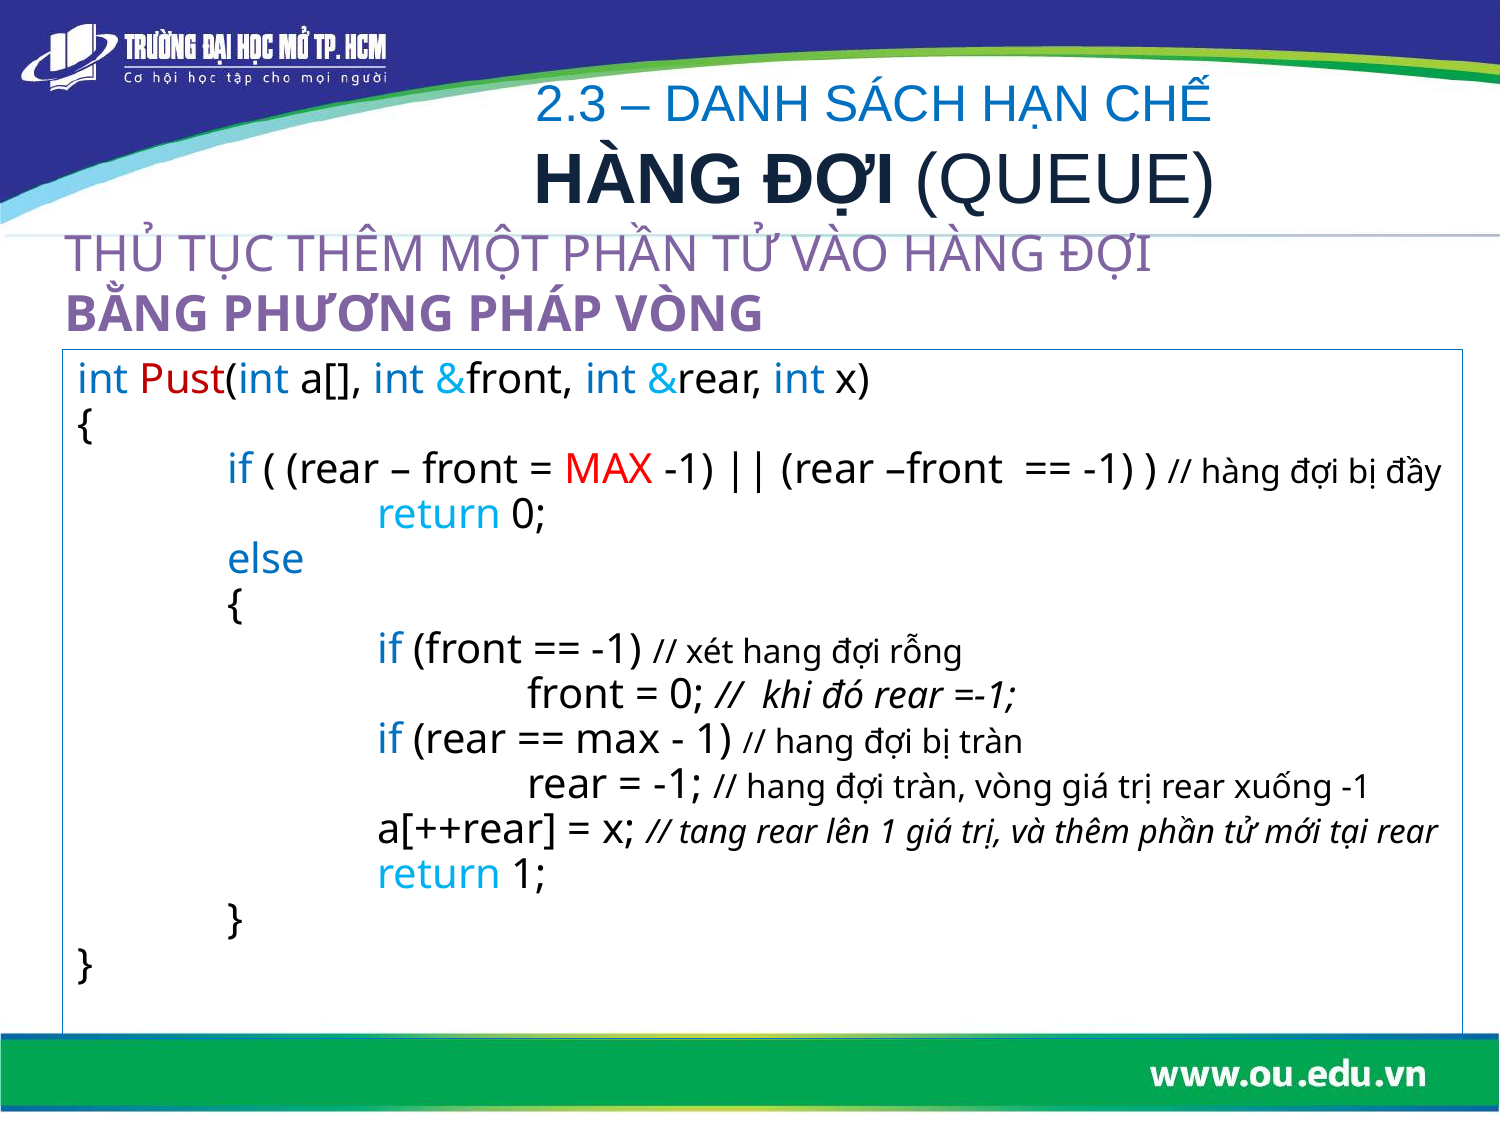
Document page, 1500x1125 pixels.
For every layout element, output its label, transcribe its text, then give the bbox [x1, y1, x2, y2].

text_box 2.3 – DANH SÁCH HẠN CHẾ HÀNG ĐỢI (QUEUE) [337, 62, 1413, 214]
text_box int Pust(int a[], int &front, int &rear, int x) { if ( (rear – front = MAX -1) || (rear –front == -1) ) // hàng đợi bị đầy return 0; else { if (front == -1) // xét hang đợi rỗng front = 0; // khi đó rear =-1; if (rear == max - 1) // hang đợi bị tràn rear = -1; // hang đợi tràn, vòng giá trị rear xuống -1 a[++rear] = x; // tang rear lên 1 giá trị, và thêm phần tử mới tại rear return 1; } } [62, 349, 1463, 1039]
picture [0, 0, 1500, 1125]
text_box THỦ TỤC THÊM MỘT PHẦN TỬ VÀO HÀNG ĐỢI BẰNG PHƯƠNG PHÁP VÒNG [50, 214, 1450, 305]
